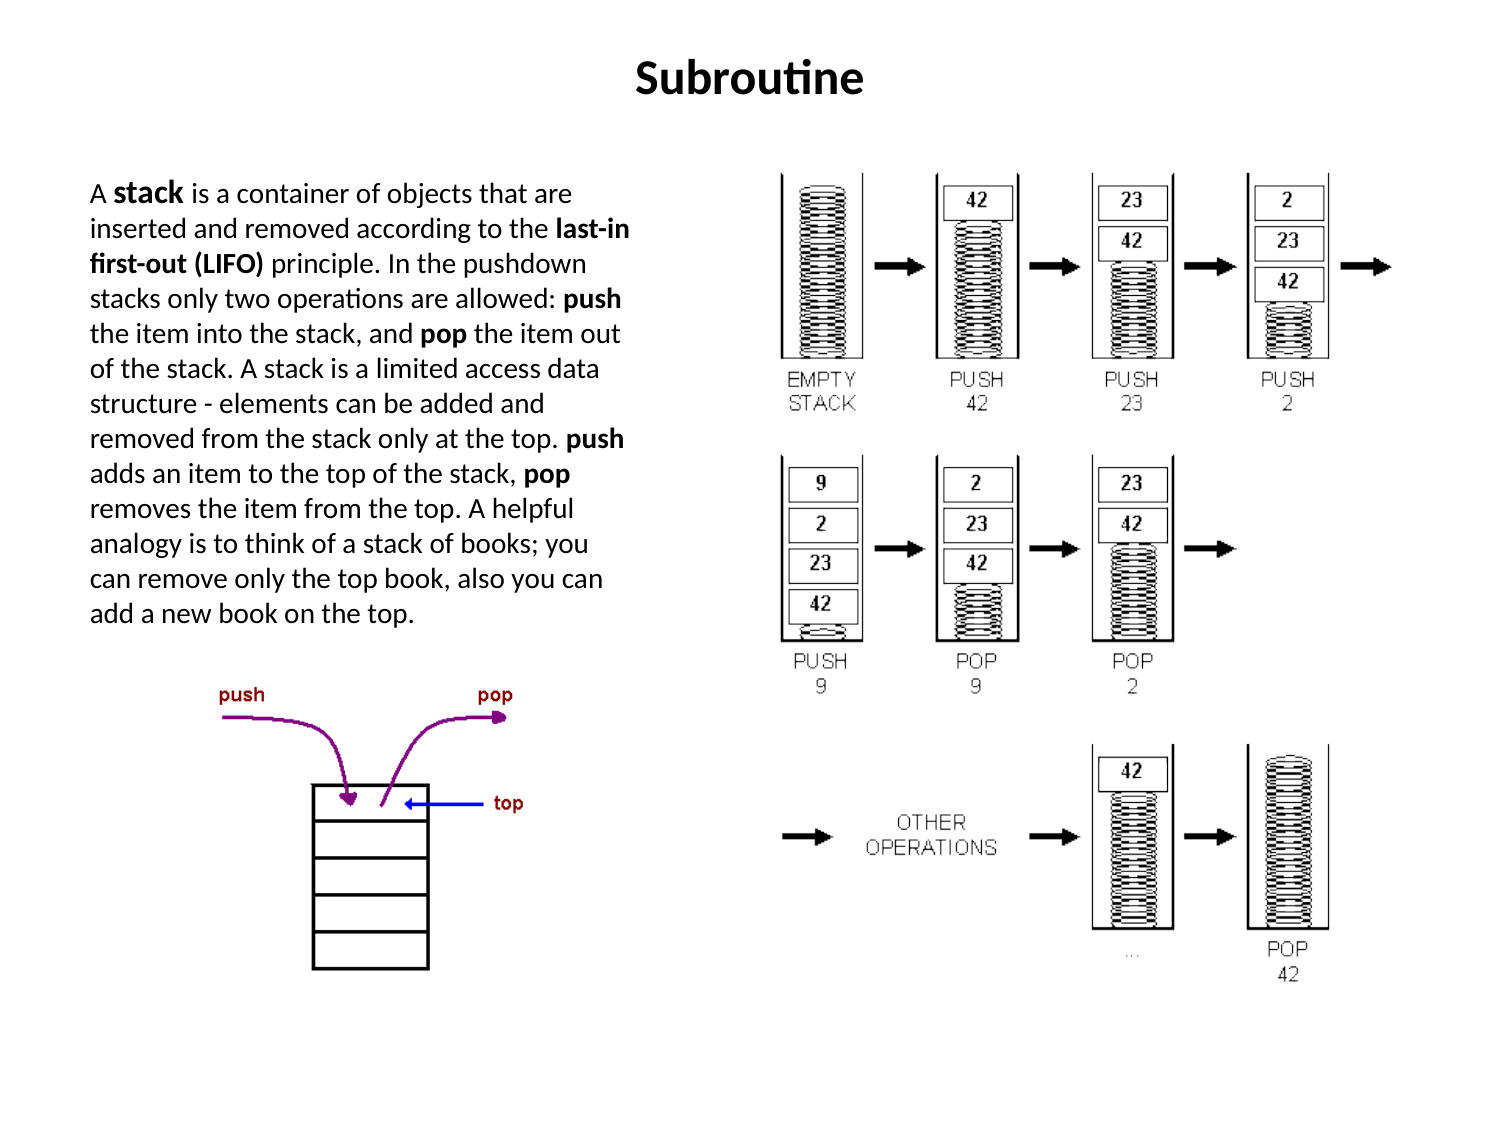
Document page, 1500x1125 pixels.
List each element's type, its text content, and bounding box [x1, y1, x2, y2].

picture [762, 162, 1401, 996]
picture [196, 674, 529, 974]
text_box A stack is a container of objects that are inserted and removed according to the last-in first-out (LIFO) principle. In the pushdown stacks only two operations are allowed: push the item into the stack, and pop the item out of the stack. A stack is a limited access data structure - elements can be added and removed from the stack only at the top. push adds an item to the top of the stack, pop removes the item from the top. A helpful analogy is to think of a stack of books; you can remove only the top book, also you can add a new book on the top. [75, 162, 650, 637]
text_box Subroutine [0, 37, 1500, 113]
